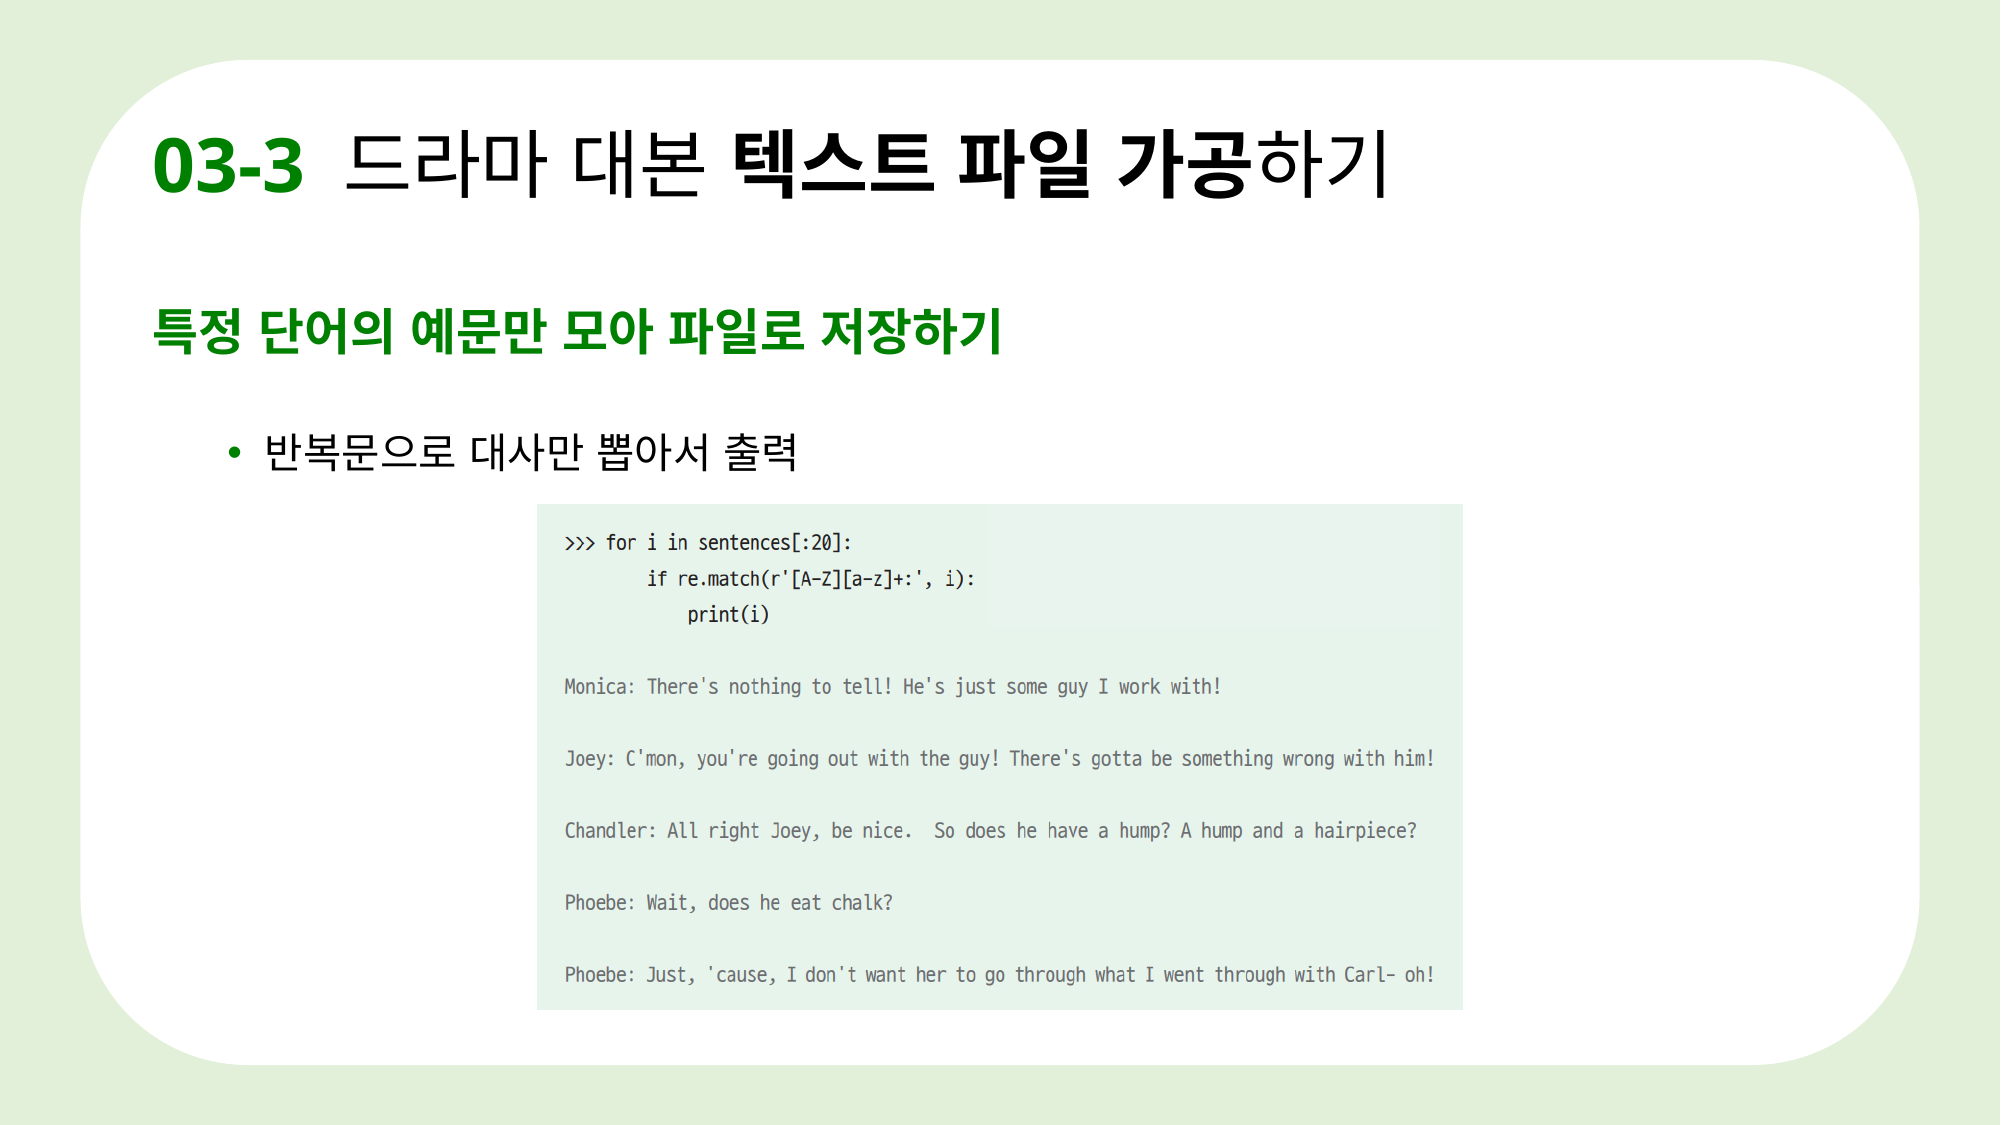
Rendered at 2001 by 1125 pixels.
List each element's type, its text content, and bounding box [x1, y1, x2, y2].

title 03-3 드라마 대본 텍스트 파일 가공하기 [137, 59, 1863, 278]
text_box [532, 501, 1468, 1016]
list 특정 단어의 예문만 모아 파일로 저장하기 반복문으로 대사만 뽑아서 출력 [137, 299, 1863, 1014]
